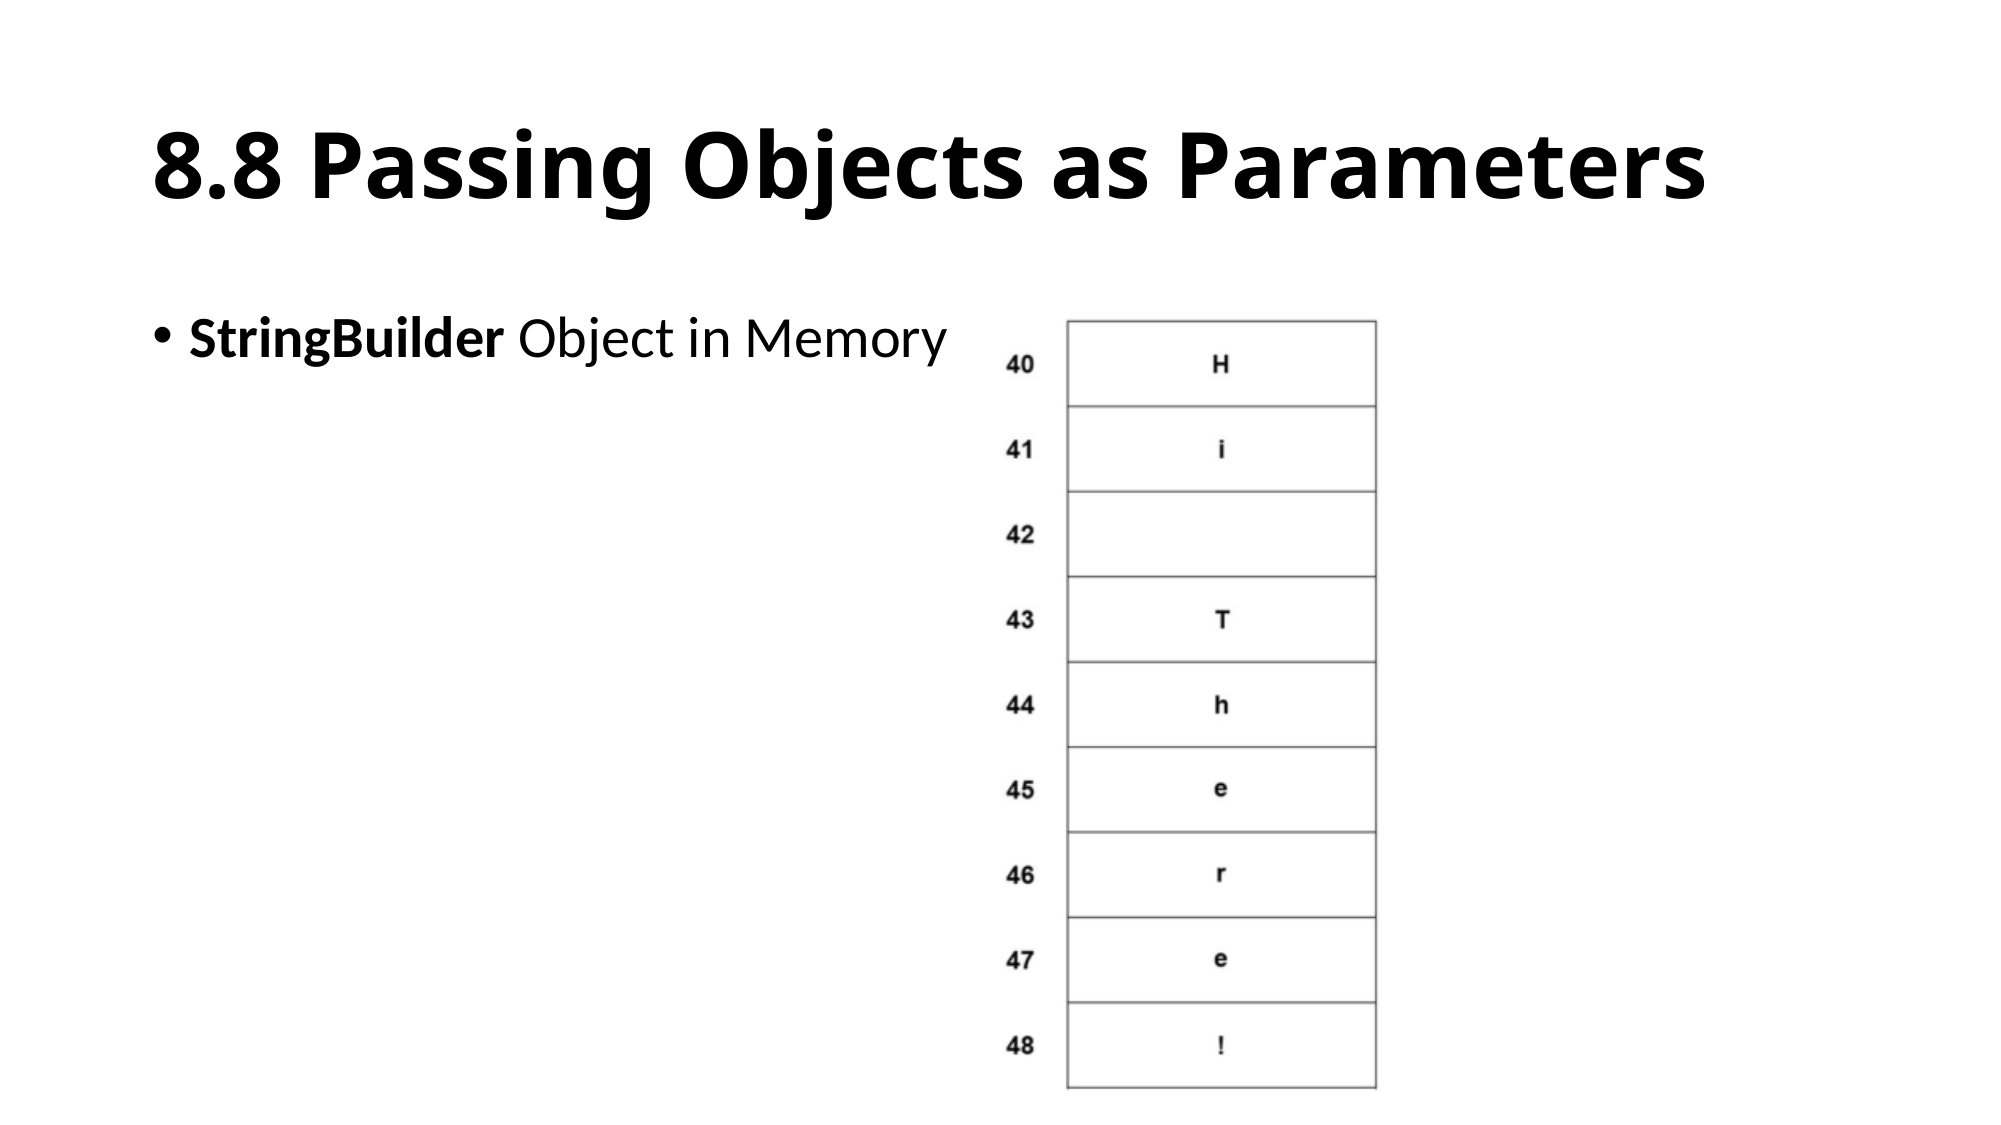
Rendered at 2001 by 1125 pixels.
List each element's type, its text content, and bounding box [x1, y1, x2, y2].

title 8.8 Passing Objects as Parameters [137, 59, 1863, 278]
picture [999, 310, 1388, 1100]
list StringBuilder Object in Memory [137, 299, 1984, 1110]
